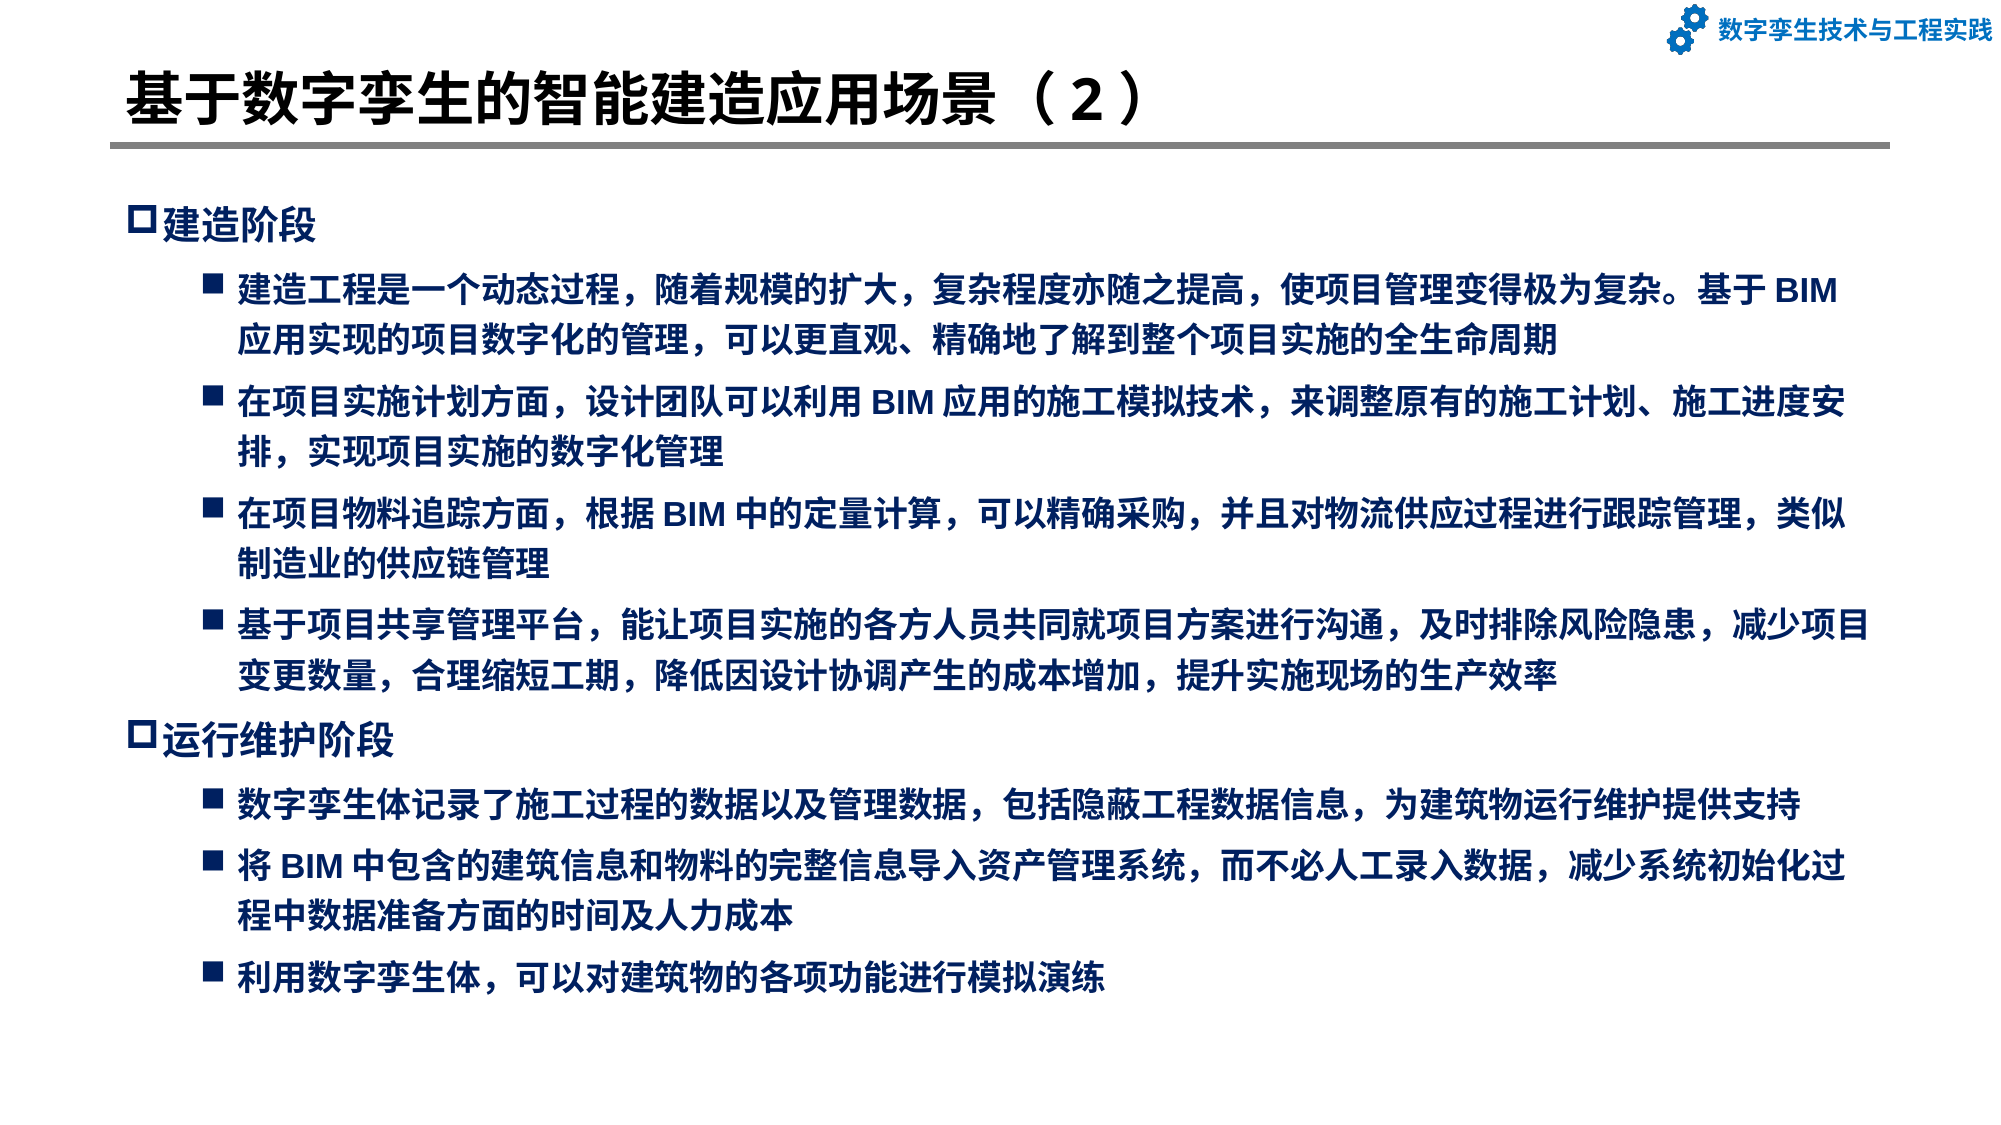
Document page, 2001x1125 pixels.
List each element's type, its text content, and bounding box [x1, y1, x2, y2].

list 建造阶段 建造工程是一个动态过程，随着规模的扩大，复杂程度亦随之提高，使项目管理变得极为复杂。基于BIM应用实现的项目数字化的管理，可以更直观、精确地了解到整个项目实施的全生命周期 在项目实施计划方面，设计团队可以利用BIM应用的施工模拟技术，来调整原有的施工计划、施工进度安排，实现项目实施的数字化管理 在项目物料追踪方面，根据BIM中的定量计算，可以精确采购，并且对物流供应过程进行跟踪管理，类似制造业的供应链管理 基于项目共享管理平台，能让项目实施的各方人员共同就项目方案进行沟通，及时排除风险隐患，减少项目变更数量，合理缩短工期，降低因设计协调产生的成本增加，提升实施现场的生产效率 运行维护阶段 数字孪生体记录了施工过程的数据以及管理数据，包括隐蔽工程数据信息，为建筑物运行维护提供支持 将BIM中包含的建筑信息和物料的完整信息导入资产管理系统，而不必人工录入数据，减少系统初始化过程中数据准备方面的时间及人力成本 利用数字孪生体，可以对建筑物的各项功能进行模拟演练 [109, 184, 1890, 1008]
title 基于数字孪生的智能建造应用场景（2） [109, 0, 1890, 142]
